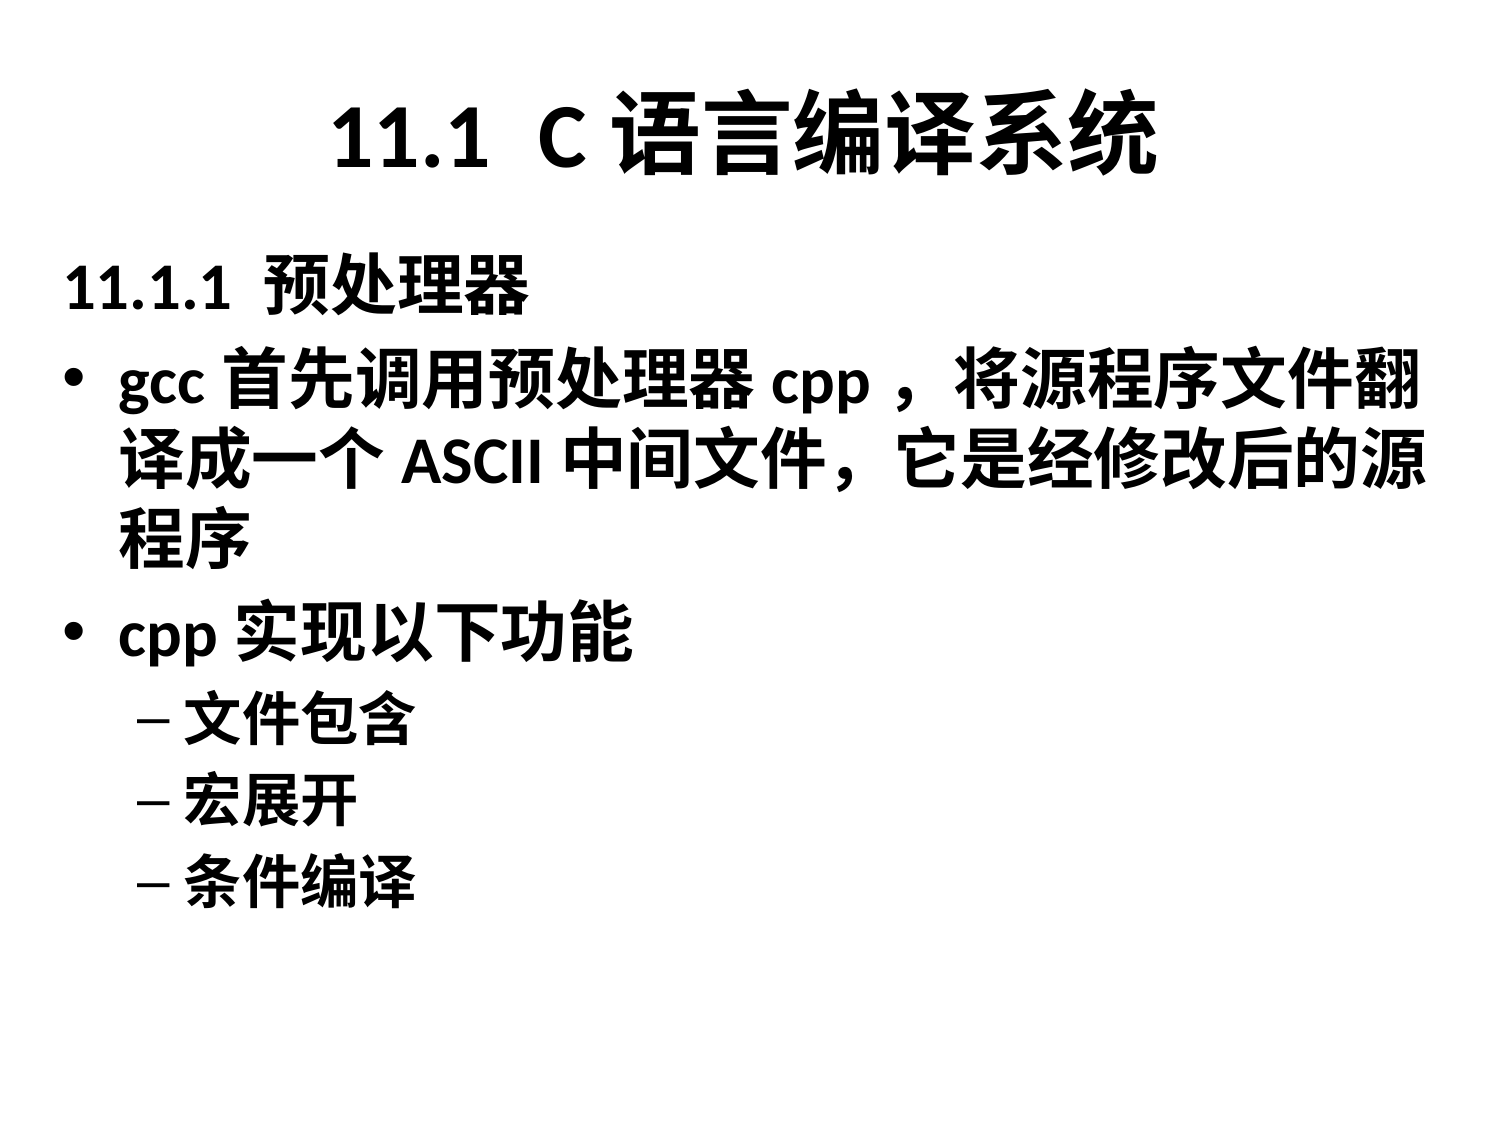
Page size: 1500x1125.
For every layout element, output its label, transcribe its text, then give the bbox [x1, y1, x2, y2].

list 11.1.1 预处理器 gcc首先调用预处理器cpp，将源程序文件翻译成一个ASCII中间文件，它是经修改后的源程序 cpp实现以下功能 文件包含 宏展开 条件编译 [47, 235, 1452, 1063]
title 11.1 C语言编译系统 [50, 37, 1438, 225]
